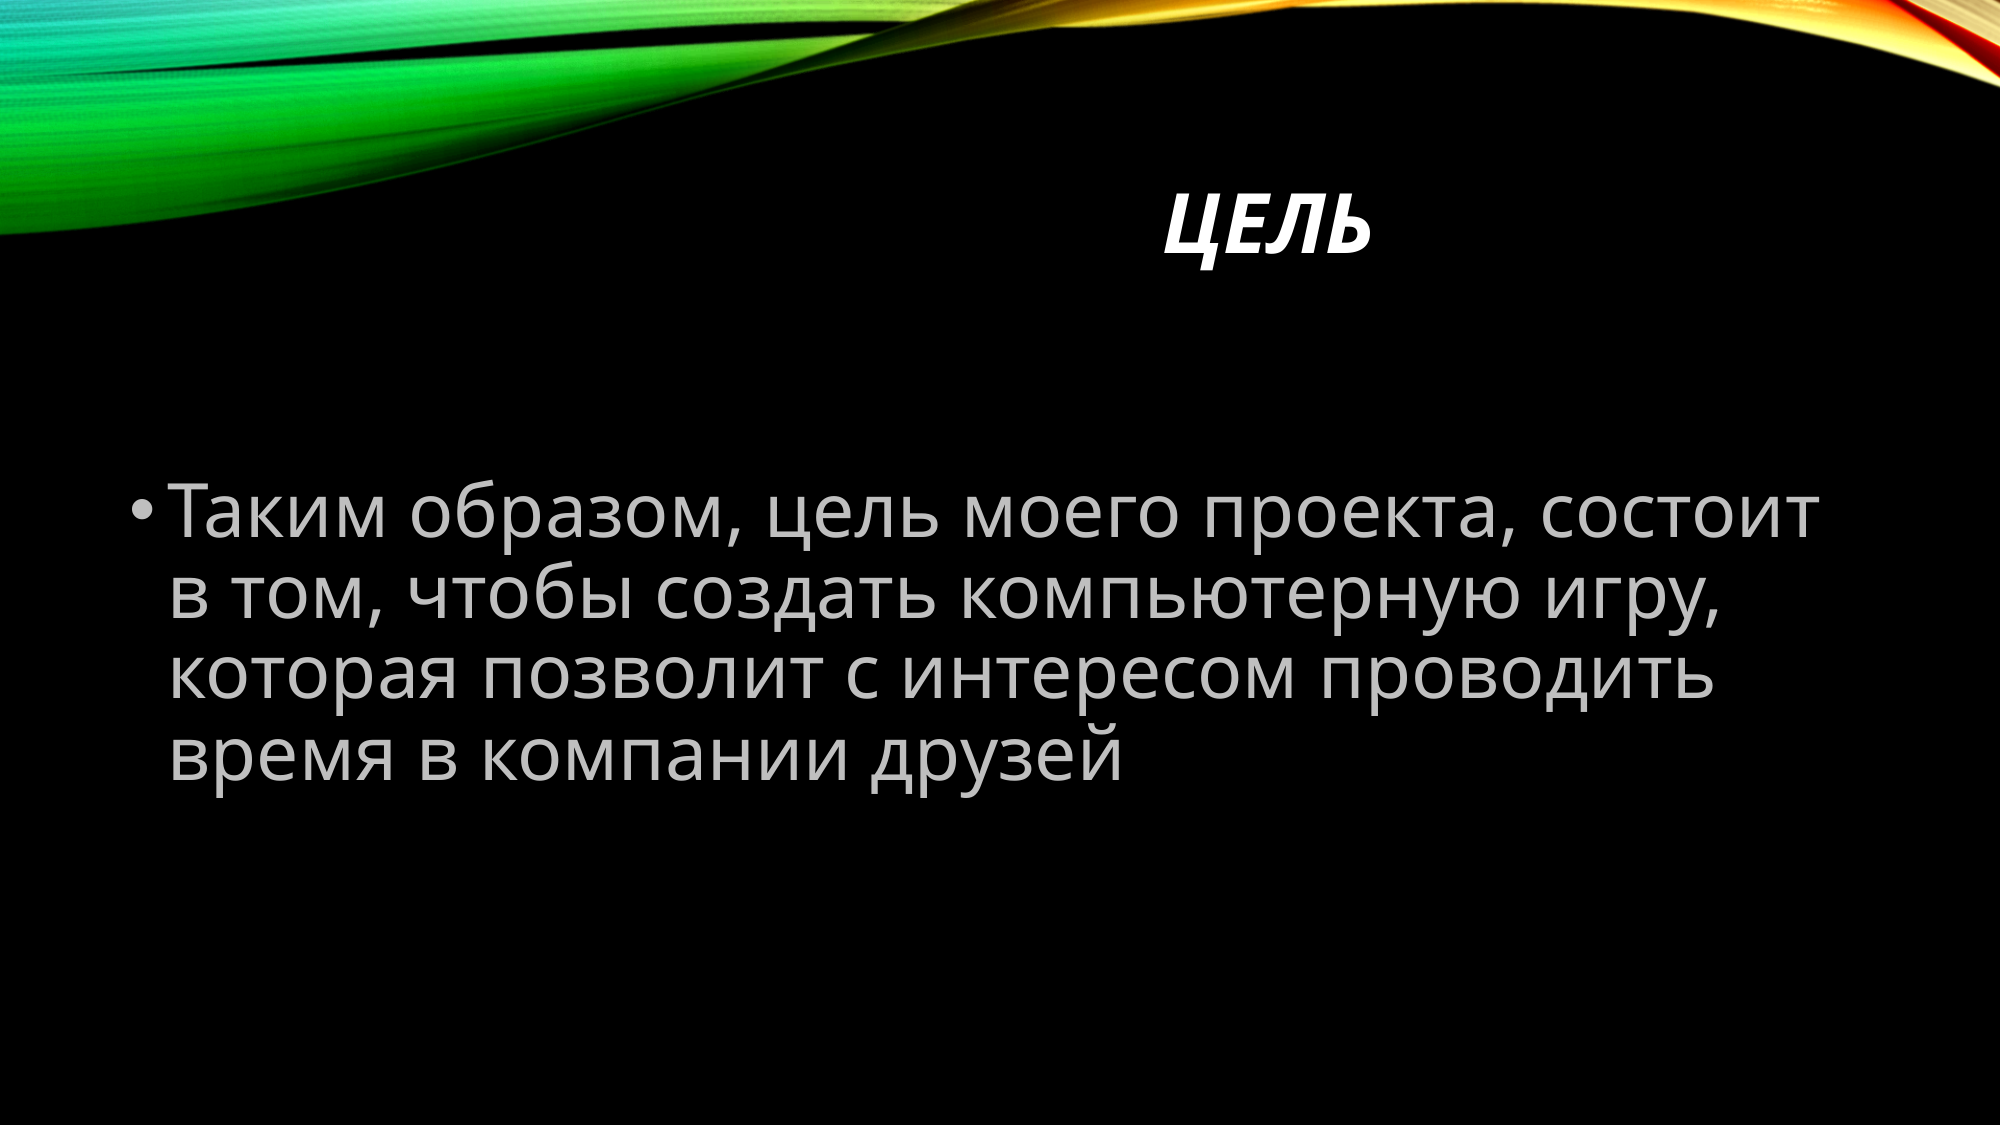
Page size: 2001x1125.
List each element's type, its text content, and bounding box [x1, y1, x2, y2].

picture [0, 0, 2000, 237]
title цель [562, 120, 1975, 333]
list Таким образом, цель моего проекта, состоит в том, чтобы создать компьютерную игру, которая позволит с интересом проводить время в компании друзей [115, 464, 1891, 1125]
